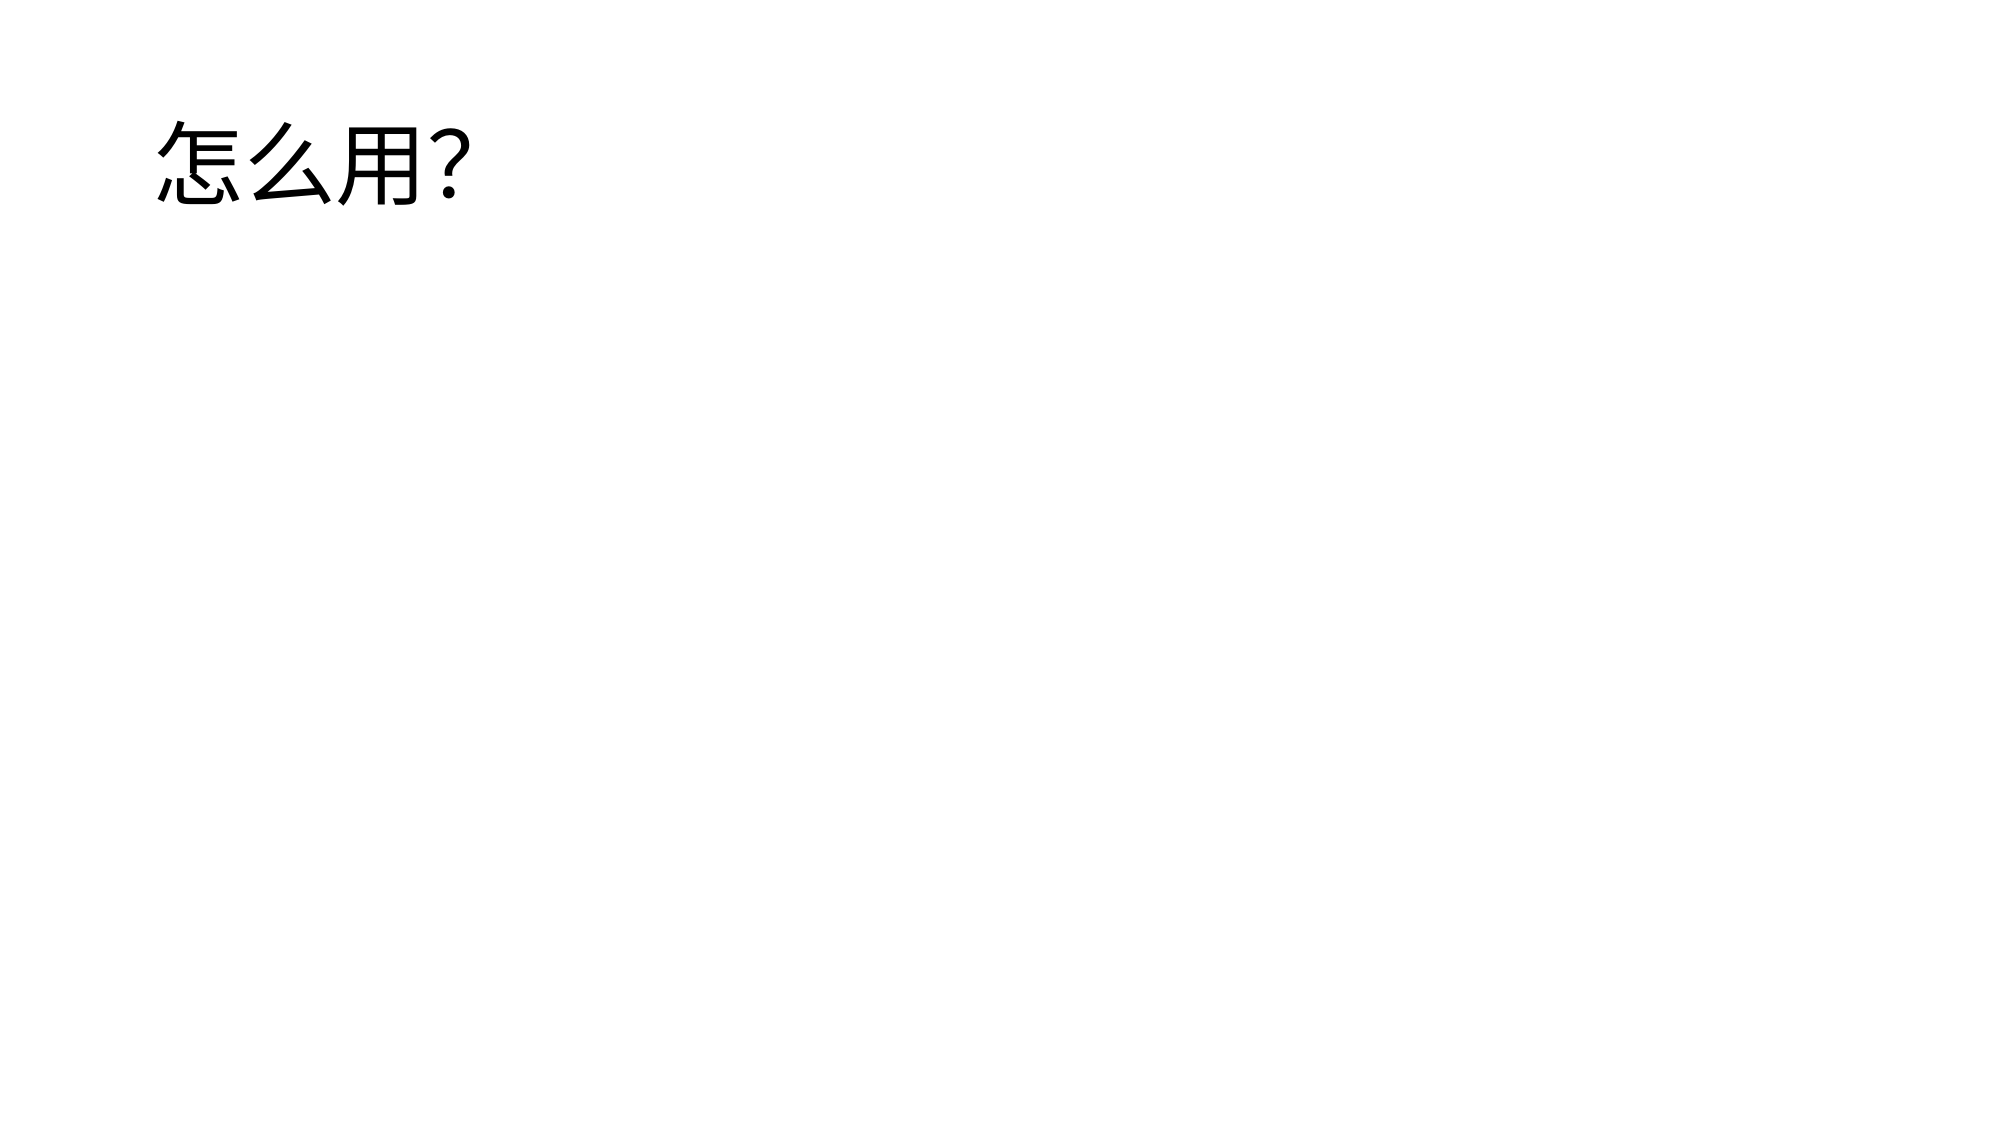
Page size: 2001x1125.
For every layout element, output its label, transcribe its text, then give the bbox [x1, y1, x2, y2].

title 怎么用？ [137, 59, 1863, 278]
